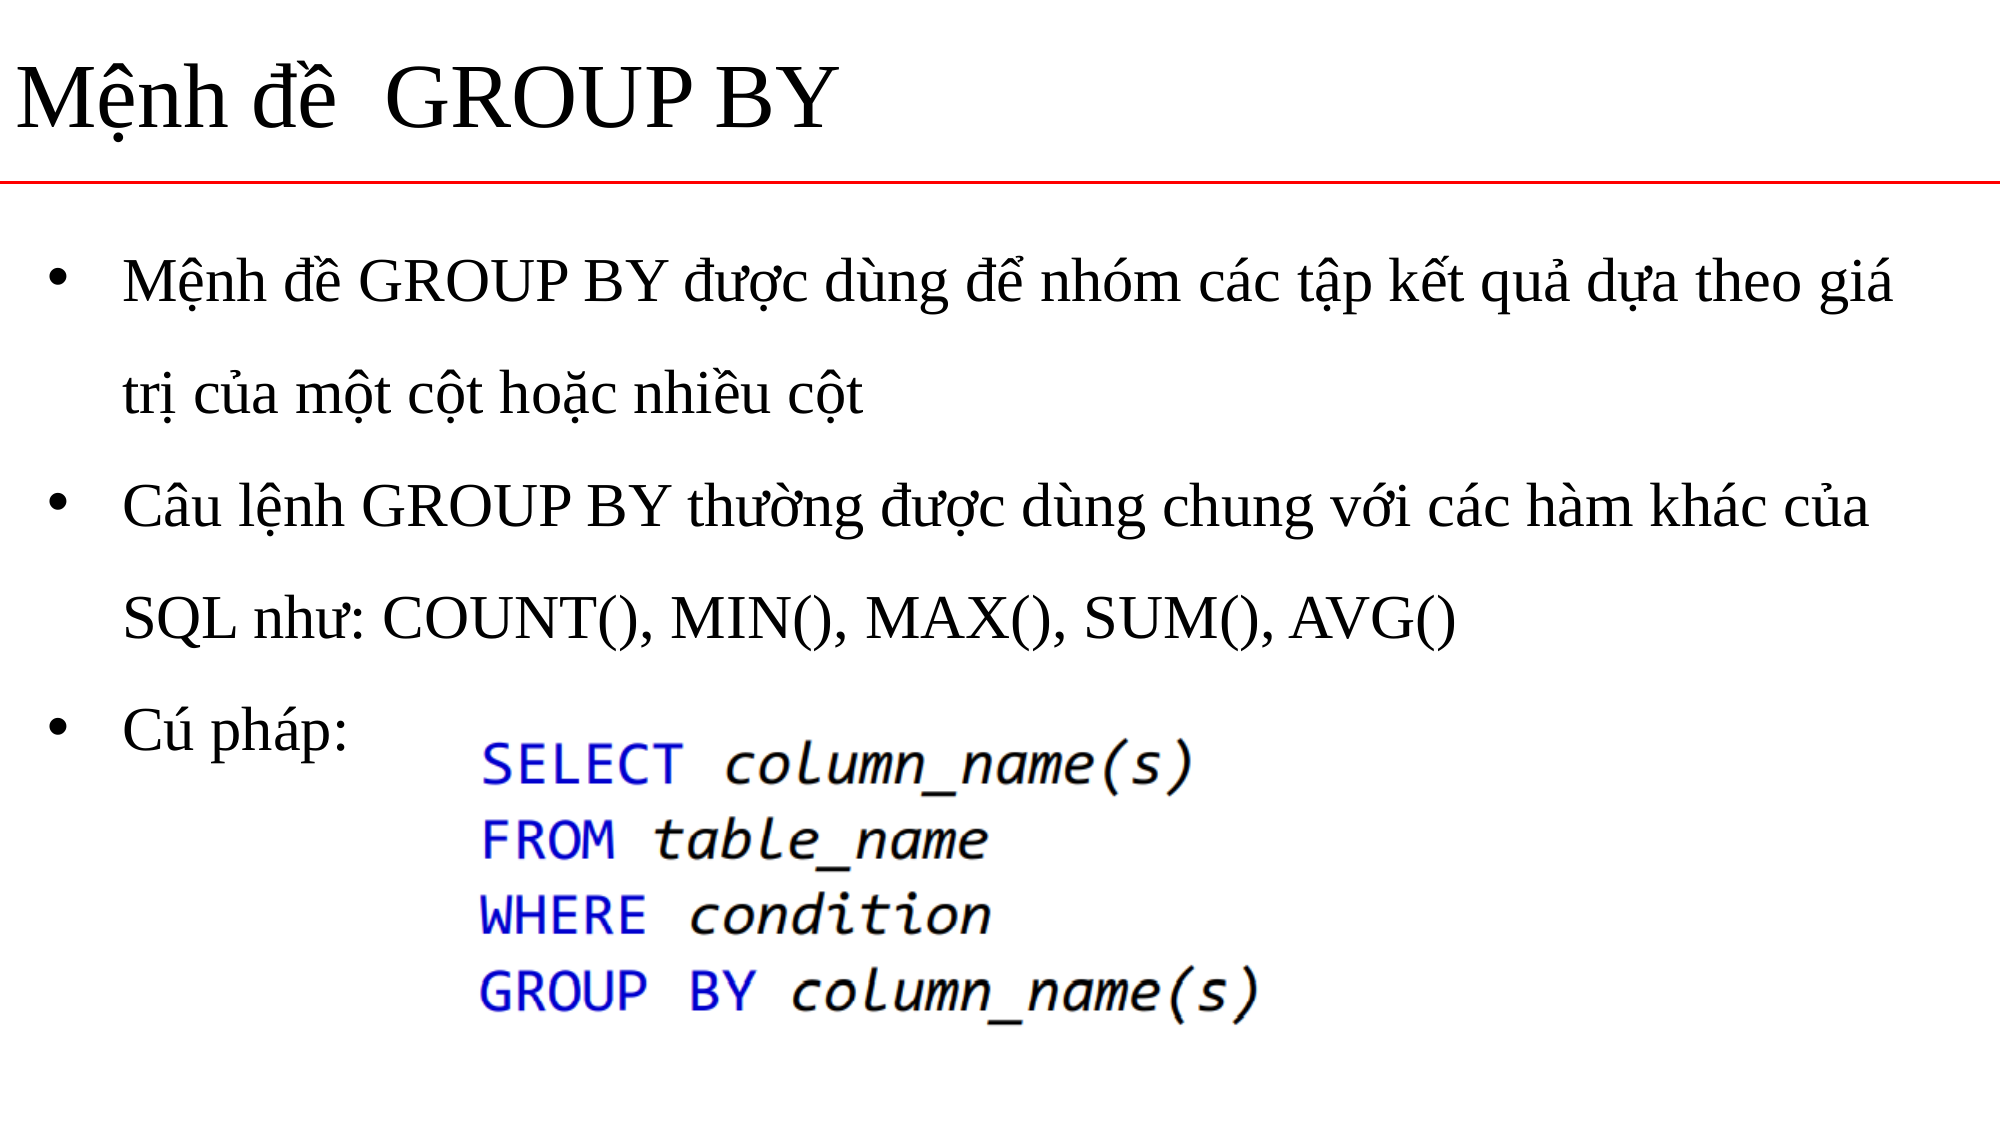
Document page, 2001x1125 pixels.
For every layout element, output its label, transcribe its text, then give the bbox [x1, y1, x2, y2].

text_box Mệnh đề GROUP BY được dùng để nhóm các tập kết quả dựa theo giá trị của một cột hoặc nhiều cột Câu lệnh GROUP BY thường được dùng chung với các hàm khác của SQL như: COUNT(), MIN(), MAX(), SUM(), AVG() Cú pháp: [32, 195, 1968, 1125]
text_box Mệnh đề GROUP BY [0, 28, 1772, 155]
picture [437, 693, 1369, 1053]
